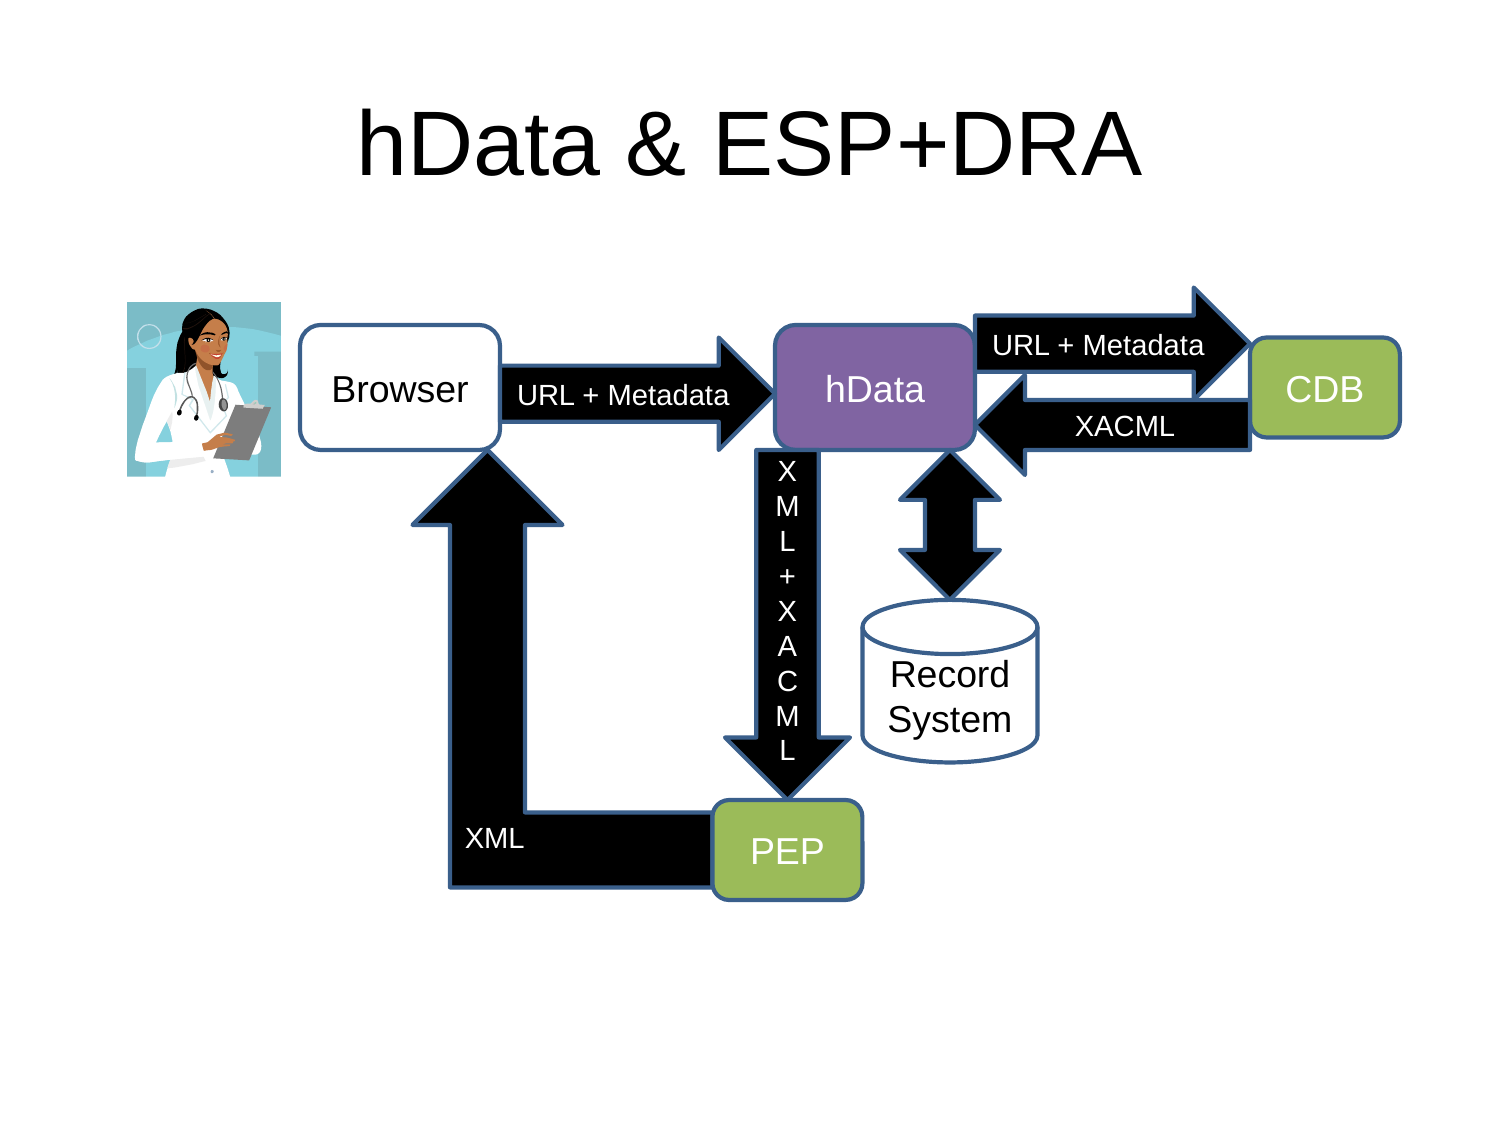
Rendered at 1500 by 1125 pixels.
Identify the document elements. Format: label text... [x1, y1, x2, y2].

text_box Record System [860, 597, 1040, 765]
text_box [898, 447, 1002, 603]
text_box XML [450, 812, 575, 863]
text_box Browser [297, 322, 503, 453]
text_box PEP [710, 797, 865, 903]
text_box [410, 447, 711, 890]
text_box hData [772, 322, 978, 453]
text_box XACML [972, 373, 1253, 477]
text_box XML+XACML [723, 447, 852, 797]
text_box URL + Metadata [972, 285, 1253, 397]
picture [124, 299, 283, 479]
text_box URL + Metadata [497, 335, 778, 452]
text_box CDB [1247, 335, 1403, 440]
title hData & ESP+DRA [75, 45, 1425, 233]
